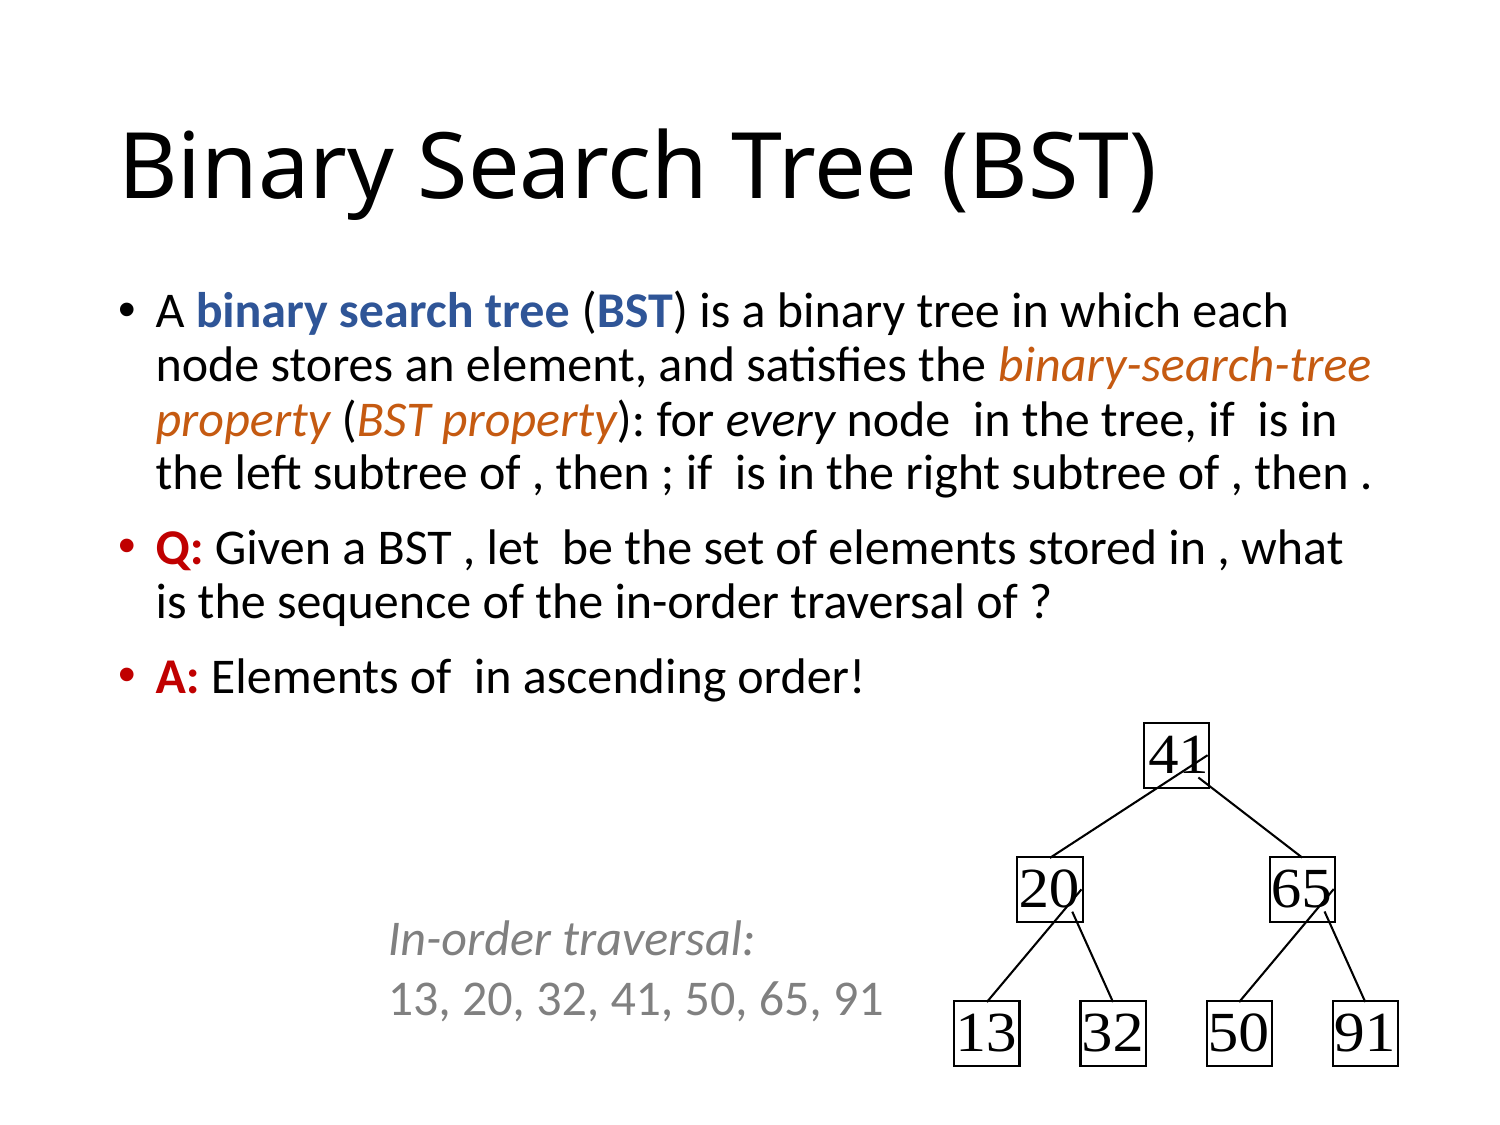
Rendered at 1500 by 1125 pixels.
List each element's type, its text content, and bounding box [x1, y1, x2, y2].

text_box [955, 723, 1397, 1066]
title Binary Search Tree (BST) [103, 59, 1397, 278]
text_box In-order traversal: 13, 20, 32, 41, 50, 65, 91 [373, 898, 899, 1033]
